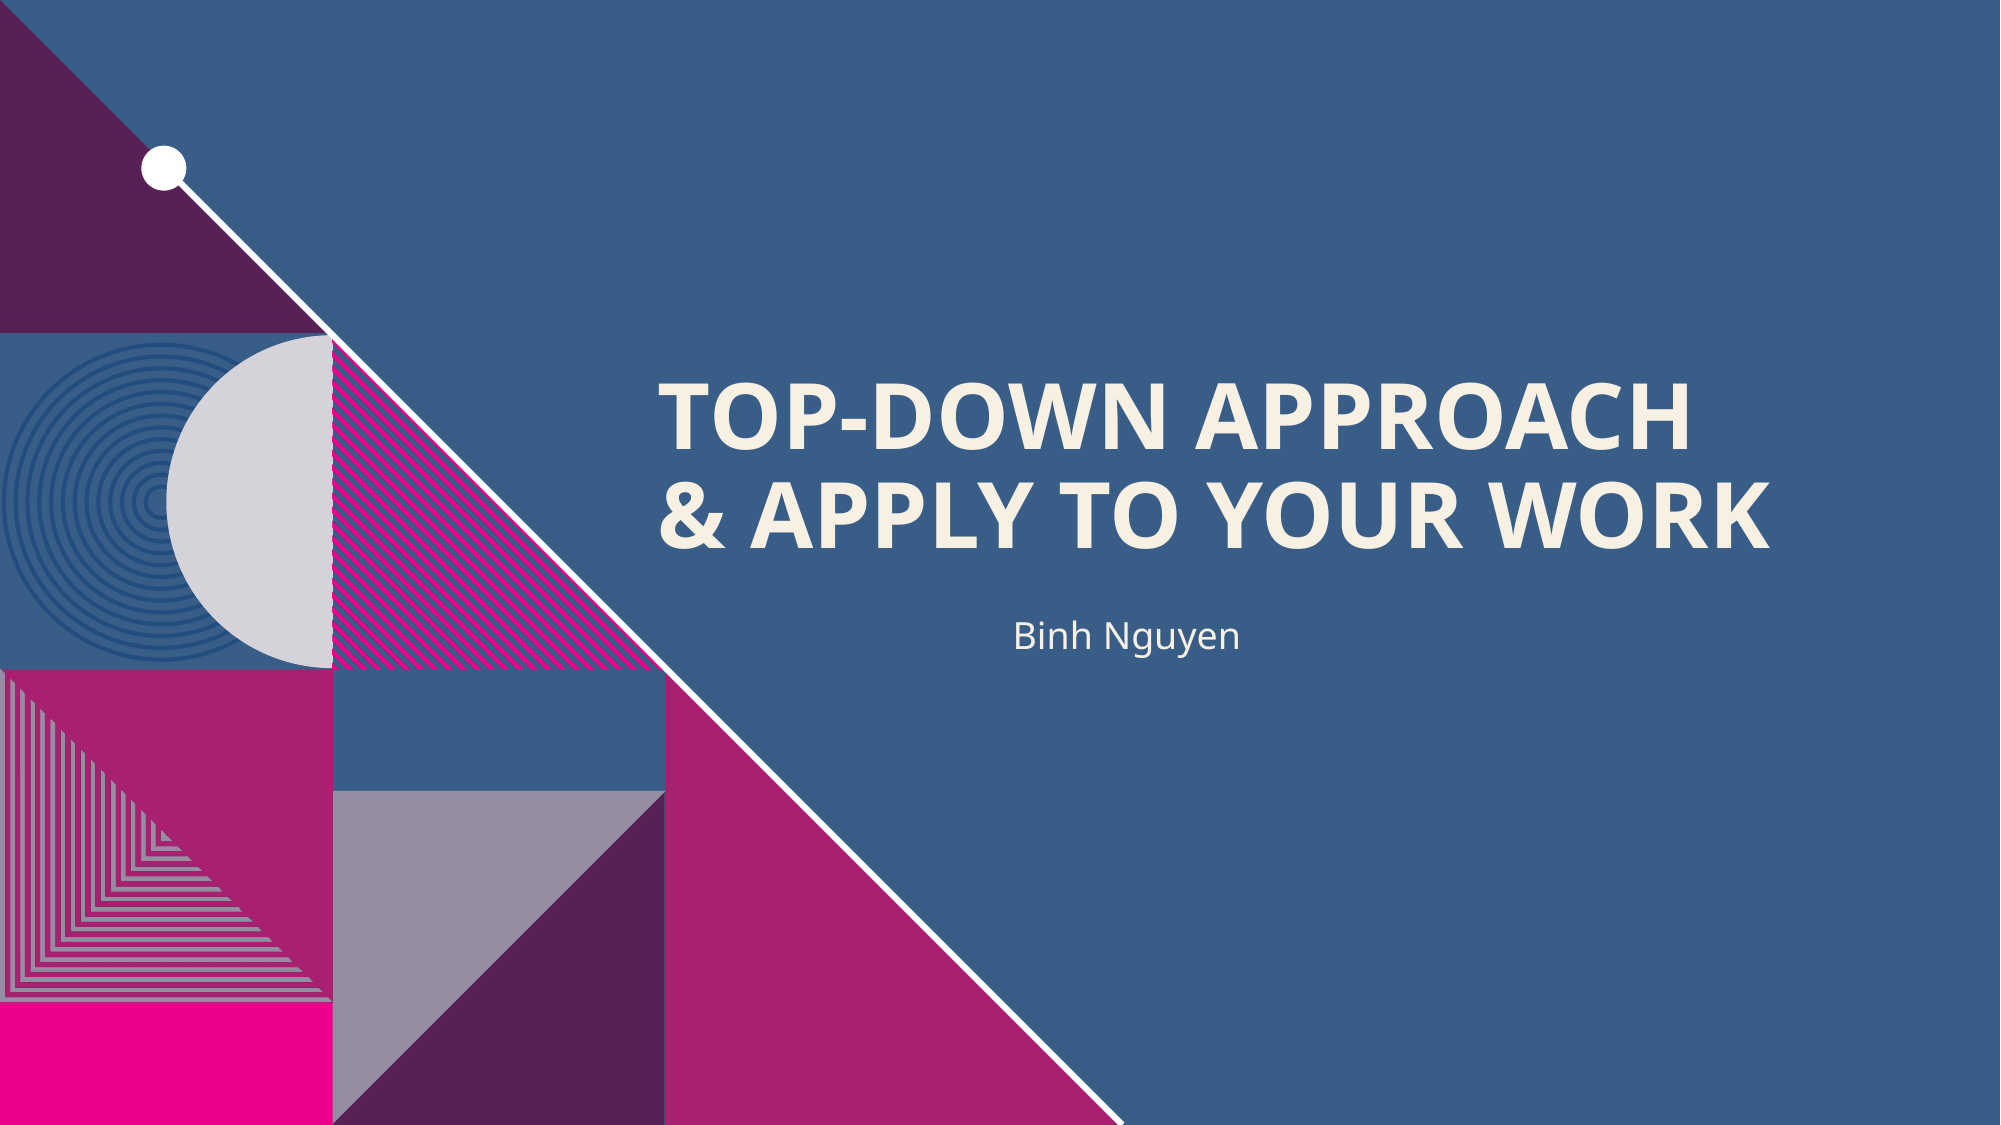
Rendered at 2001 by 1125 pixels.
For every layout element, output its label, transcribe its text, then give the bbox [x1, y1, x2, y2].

picture [0, 340, 662, 1002]
subtitle Binh Nguyen [997, 590, 1898, 863]
picture [339, 336, 666, 663]
title Top-down approach & apply to your work [642, 184, 1899, 576]
